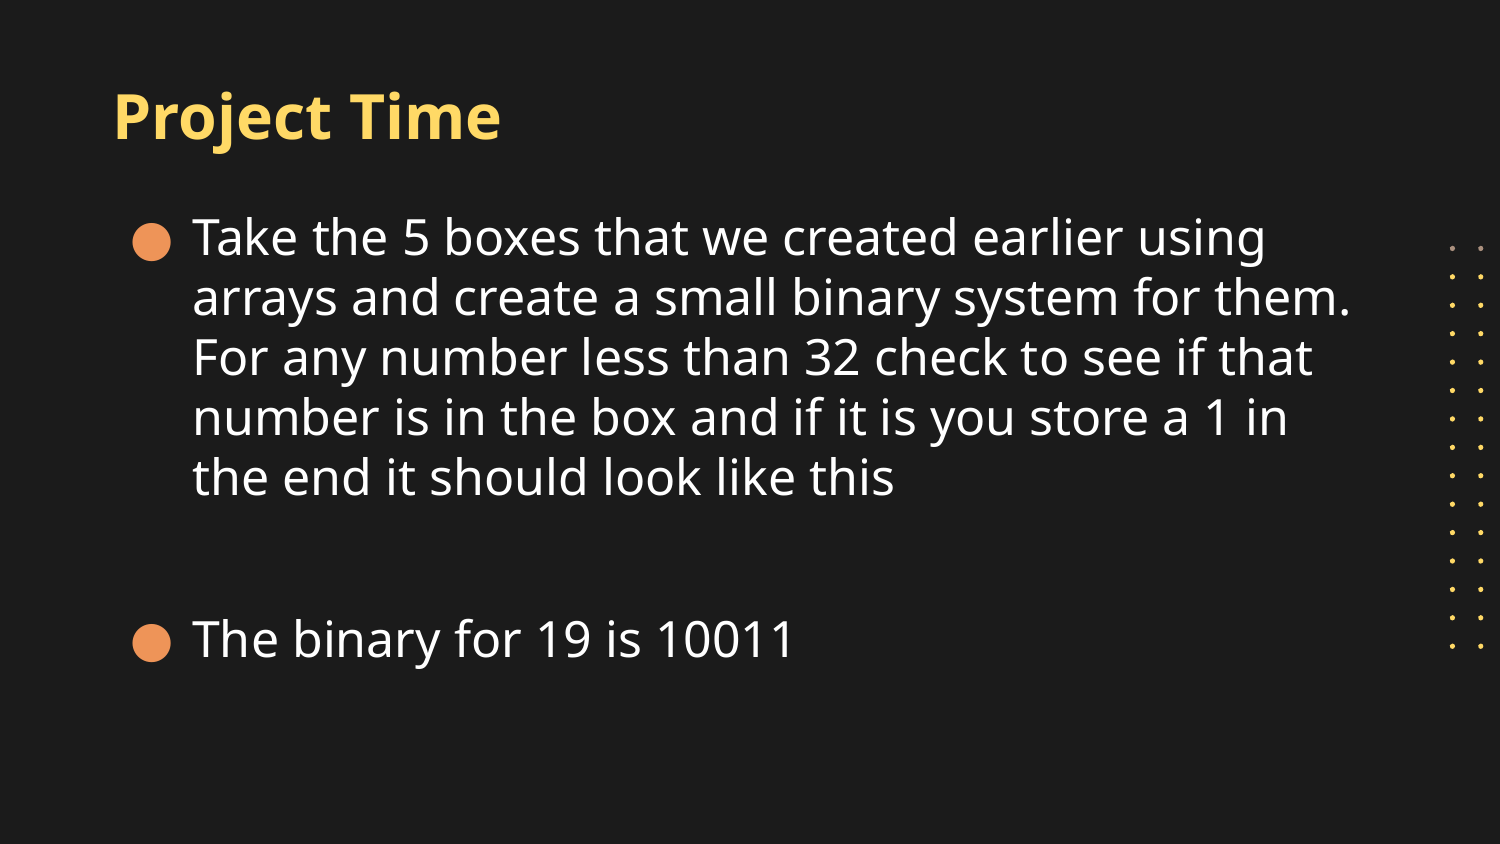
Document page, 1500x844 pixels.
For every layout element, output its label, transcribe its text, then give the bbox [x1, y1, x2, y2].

title Project Time [97, 61, 885, 156]
list Take the 5 boxes that we created earlier using arrays and create a small binary system for them. For any number less than 32 check to see if that number is in the box and if it is you store a 1 in the end it should look like this The binary for 19 is 10011 [102, 190, 1384, 810]
